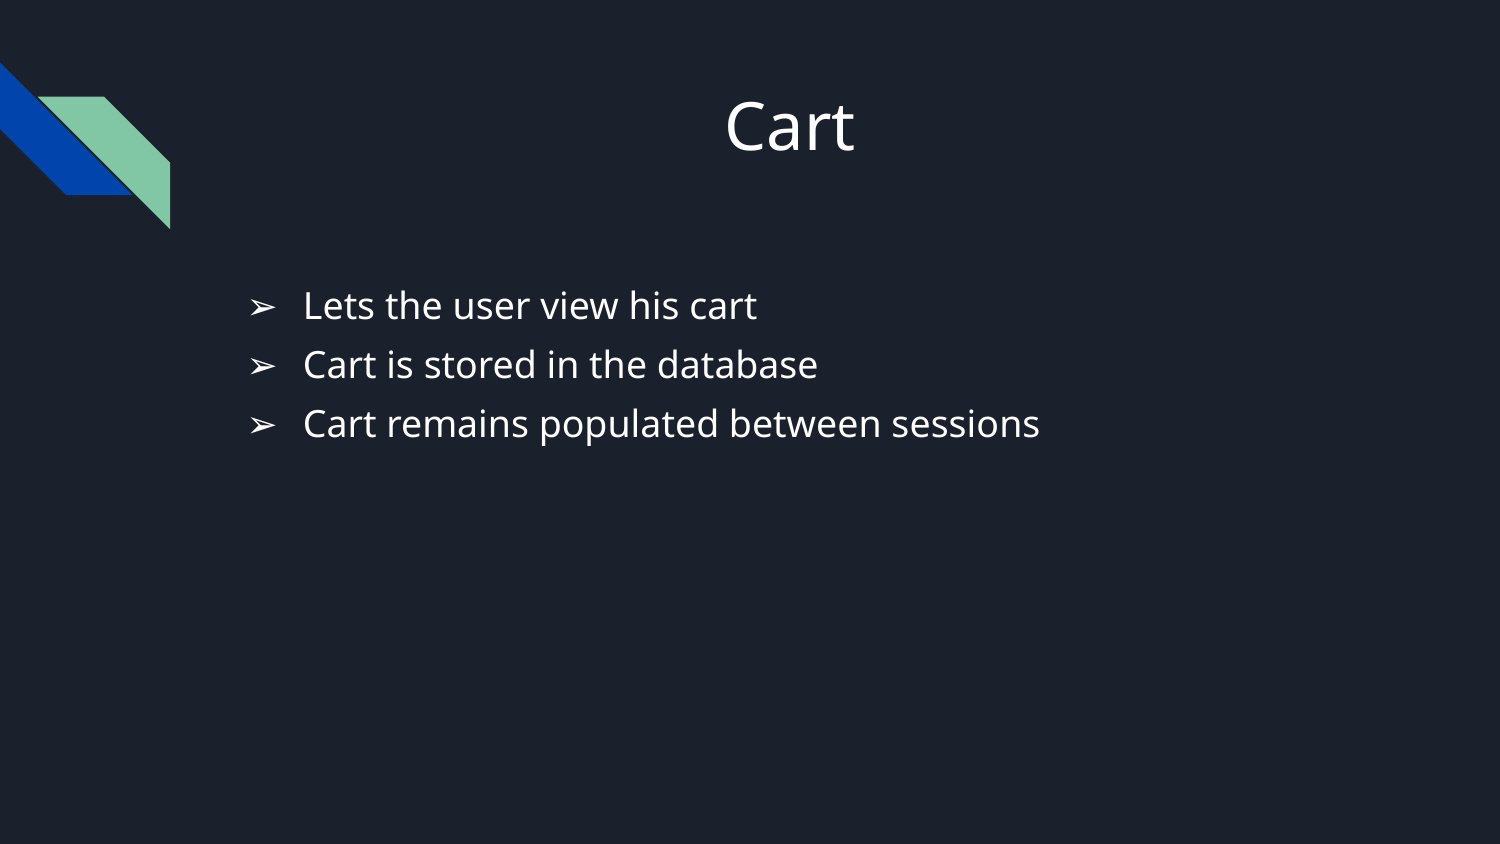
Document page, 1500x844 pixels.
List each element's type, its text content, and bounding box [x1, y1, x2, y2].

list Lets the user view his cart Cart is stored in the database Cart remains populated between sessions [212, 257, 1368, 735]
title Cart [212, 64, 1368, 215]
